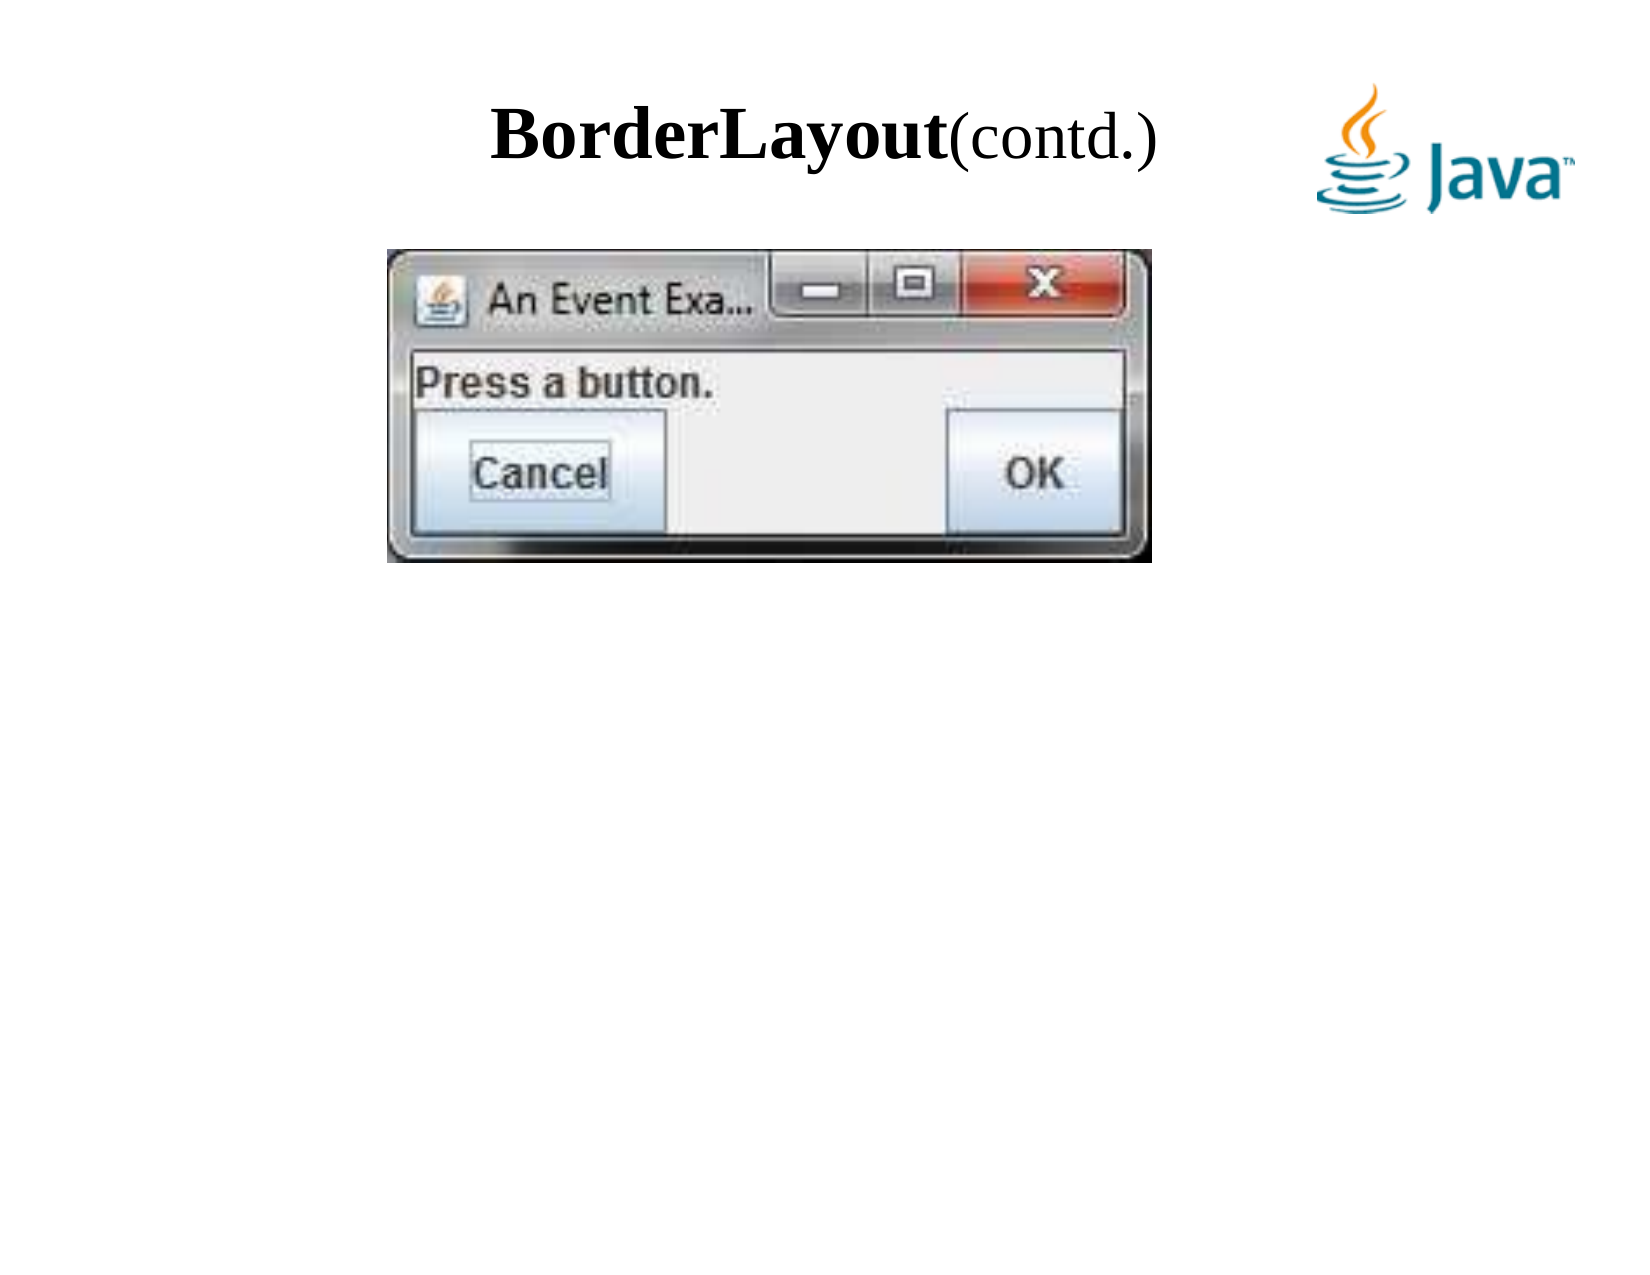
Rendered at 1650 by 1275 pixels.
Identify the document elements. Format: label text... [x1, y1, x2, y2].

picture [1317, 82, 1575, 214]
title BorderLayout(contd.) [488, 81, 1161, 297]
picture [387, 249, 1152, 563]
